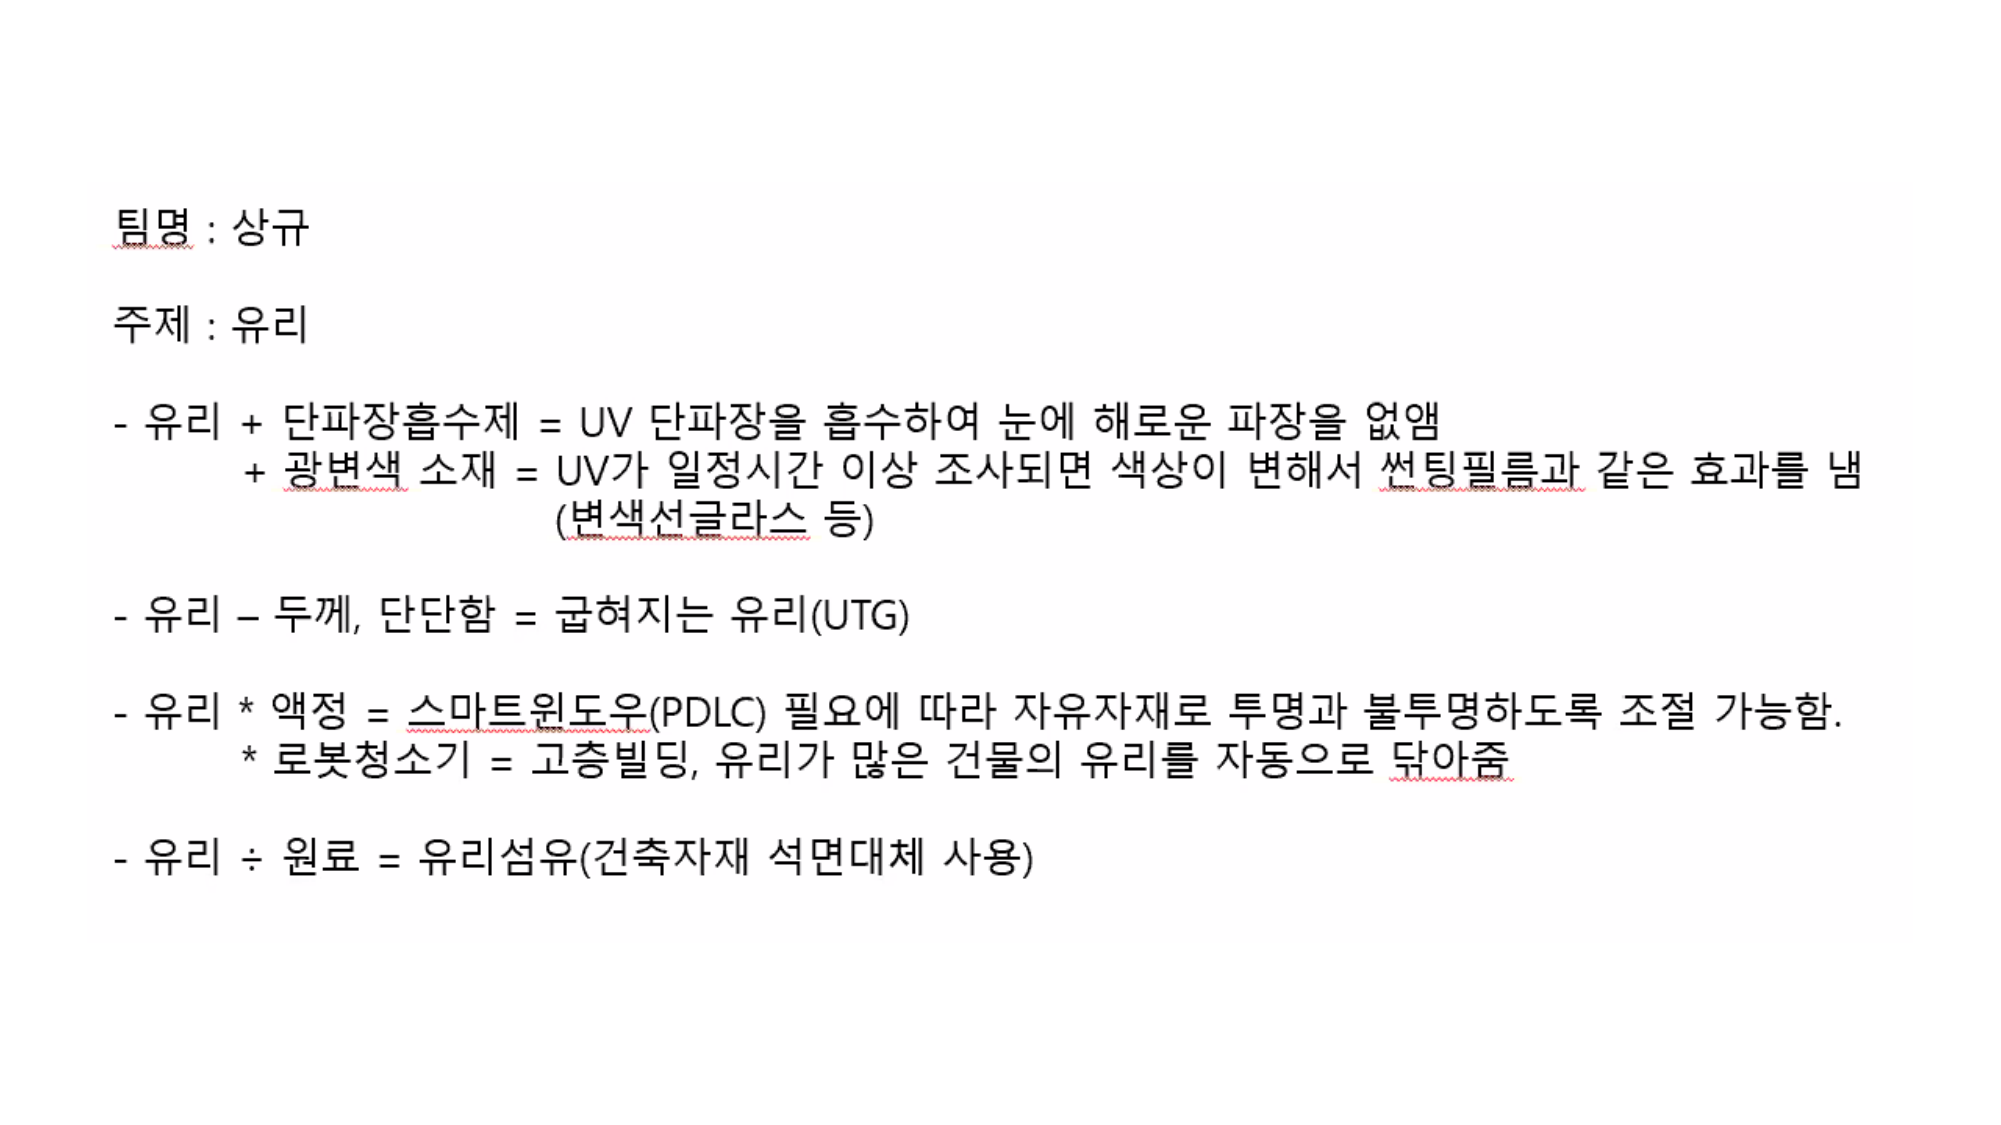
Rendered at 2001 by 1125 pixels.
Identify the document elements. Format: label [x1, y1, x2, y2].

picture [87, 182, 1913, 943]
